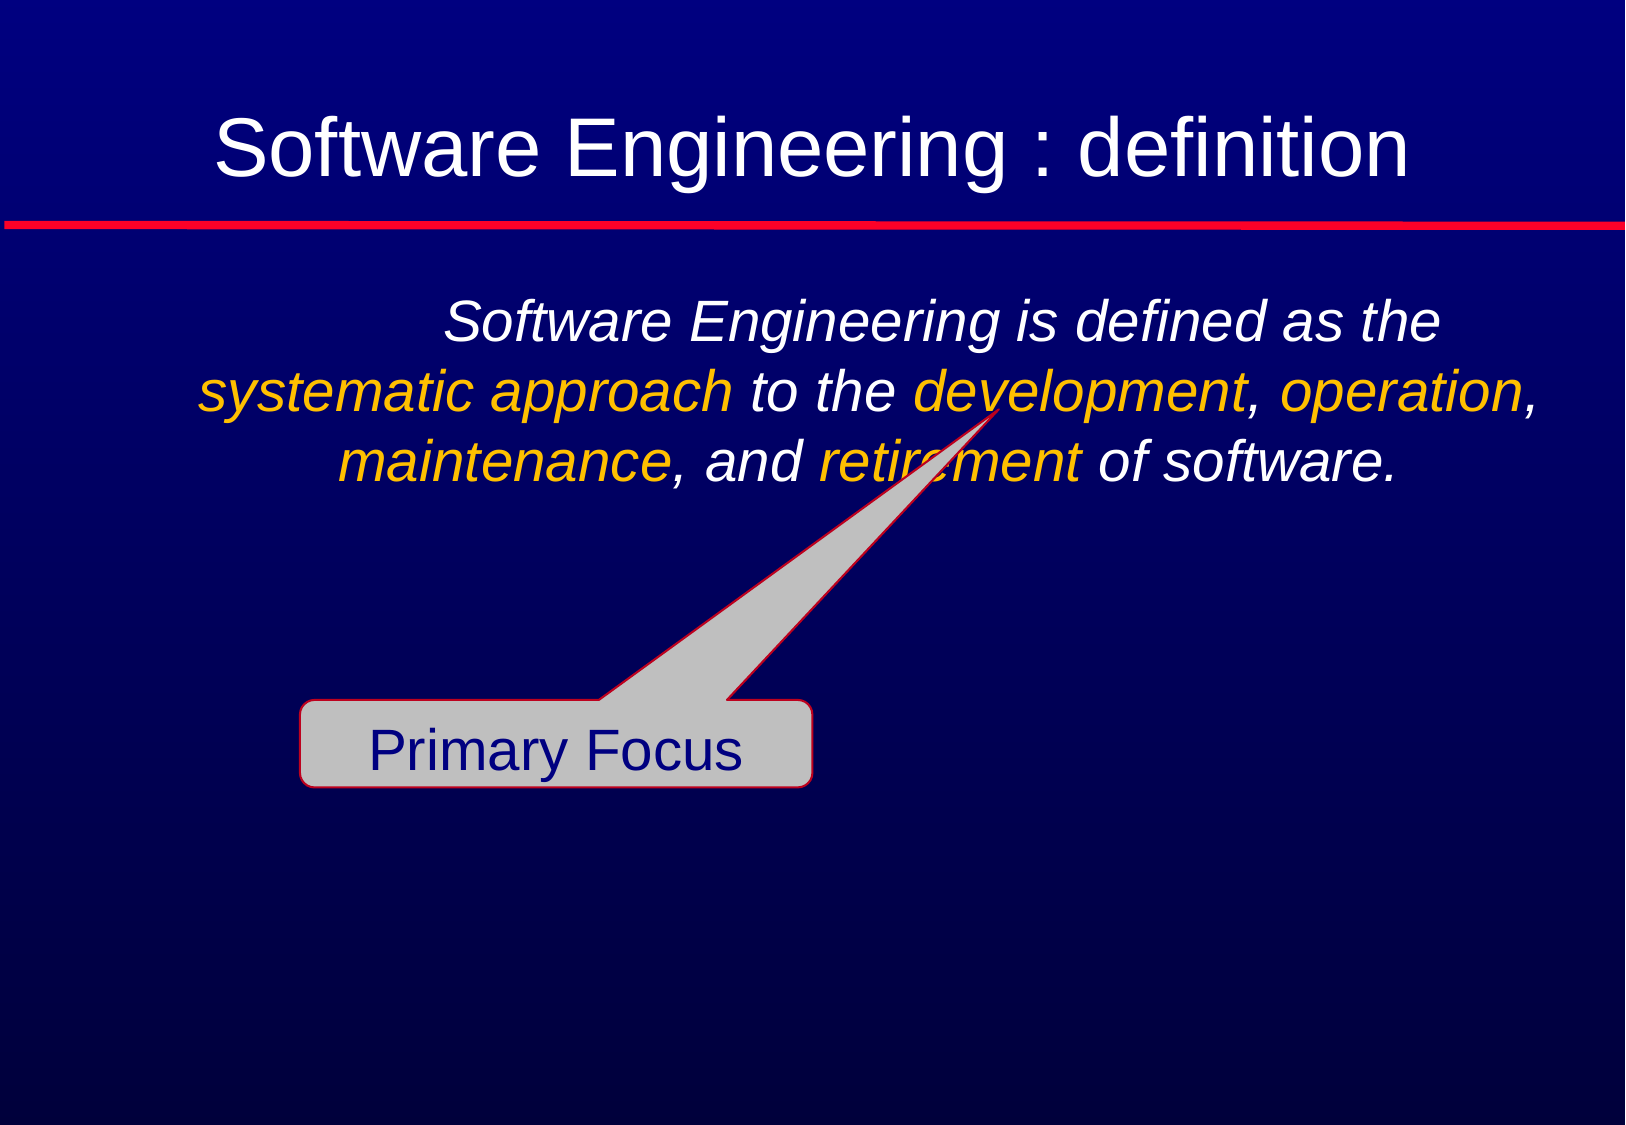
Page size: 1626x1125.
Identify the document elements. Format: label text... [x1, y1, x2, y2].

list Software Engineering is defined as the systematic approach to the development, operation, maintenance, and retirement of software. [175, 274, 1564, 954]
title Software Engineering : definition [118, 49, 1507, 202]
text_box Primary Focus [299, 409, 999, 788]
